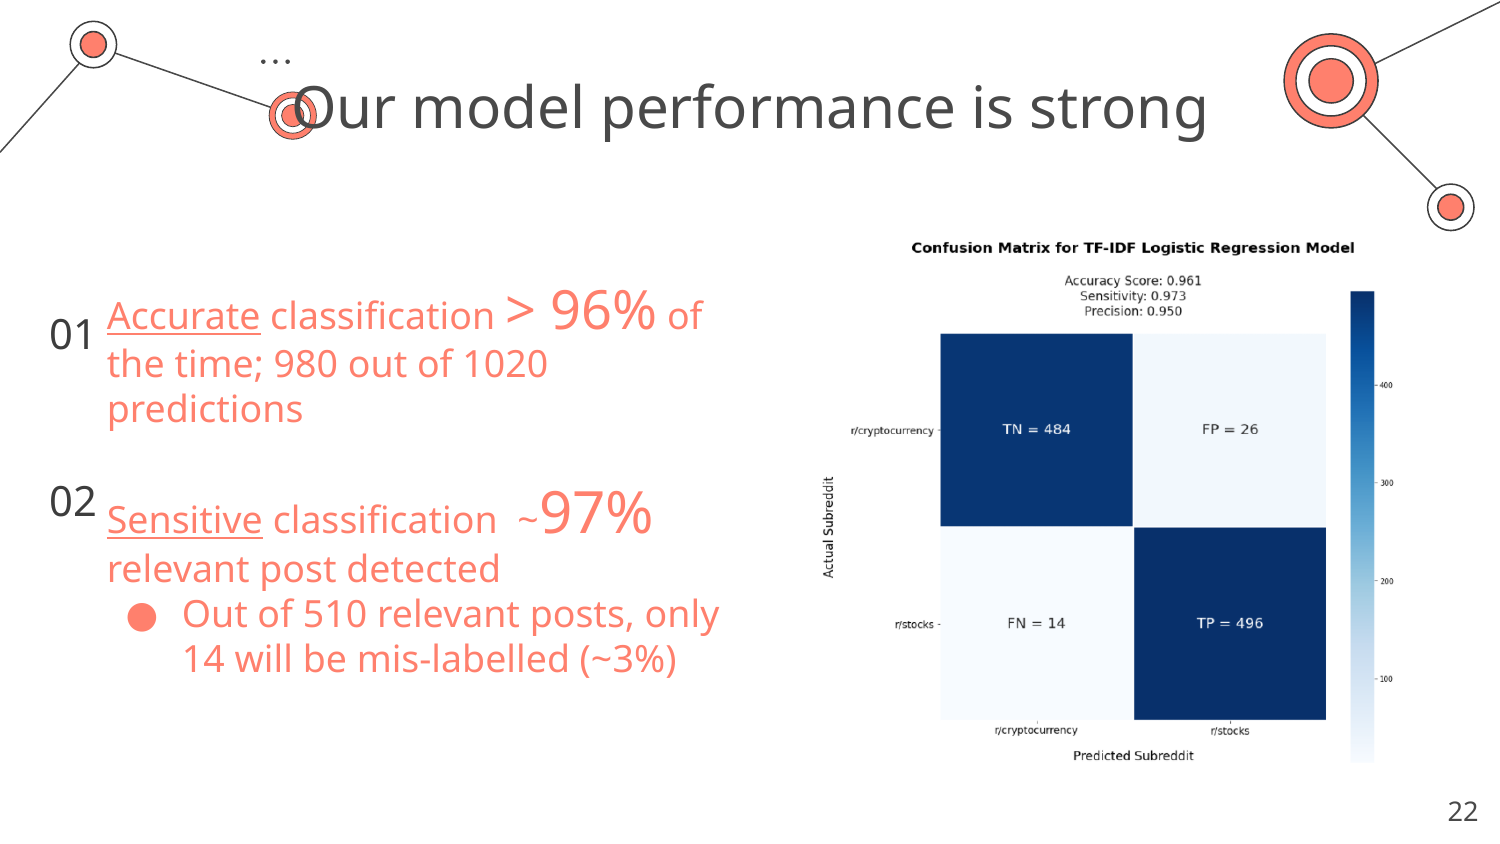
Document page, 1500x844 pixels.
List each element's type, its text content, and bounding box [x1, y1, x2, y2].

title Our model performance is strong [118, 55, 1382, 150]
text_box Accurate classification > 96% of the time; 980 out of 1020 predictions Sensitive classification ~97% relevant post detected Out of 510 relevant posts, only 14 will be mis-labelled (~3%) [91, 226, 764, 730]
picture [782, 234, 1455, 772]
slide_number 22 [1403, 779, 1494, 844]
text_box 01 [24, 294, 122, 373]
text_box 02 [24, 460, 122, 540]
